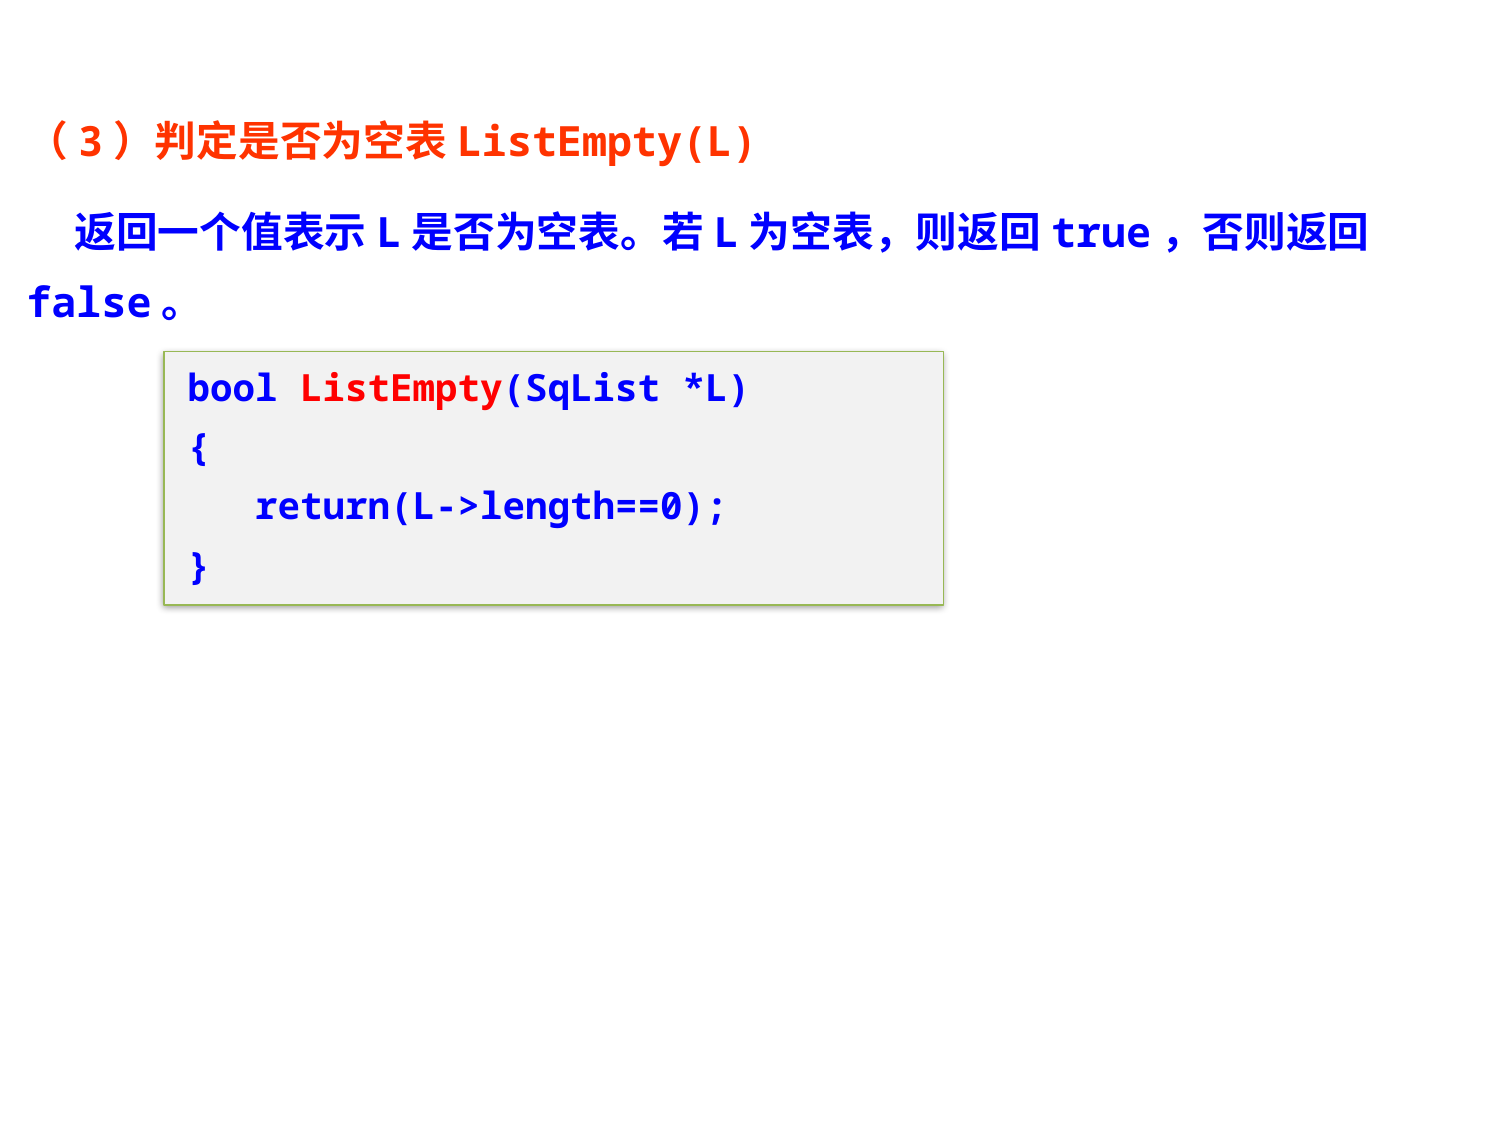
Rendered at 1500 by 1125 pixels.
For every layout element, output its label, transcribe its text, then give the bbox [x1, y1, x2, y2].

text_box bool ListEmpty(SqList *L) { return(L->length==0); } [163, 351, 944, 606]
text_box （3）判定是否为空表ListEmpty(L) 返回一个值表示L是否为空表。若L为空表，则返回true，否则返回false。 [11, 87, 1489, 334]
